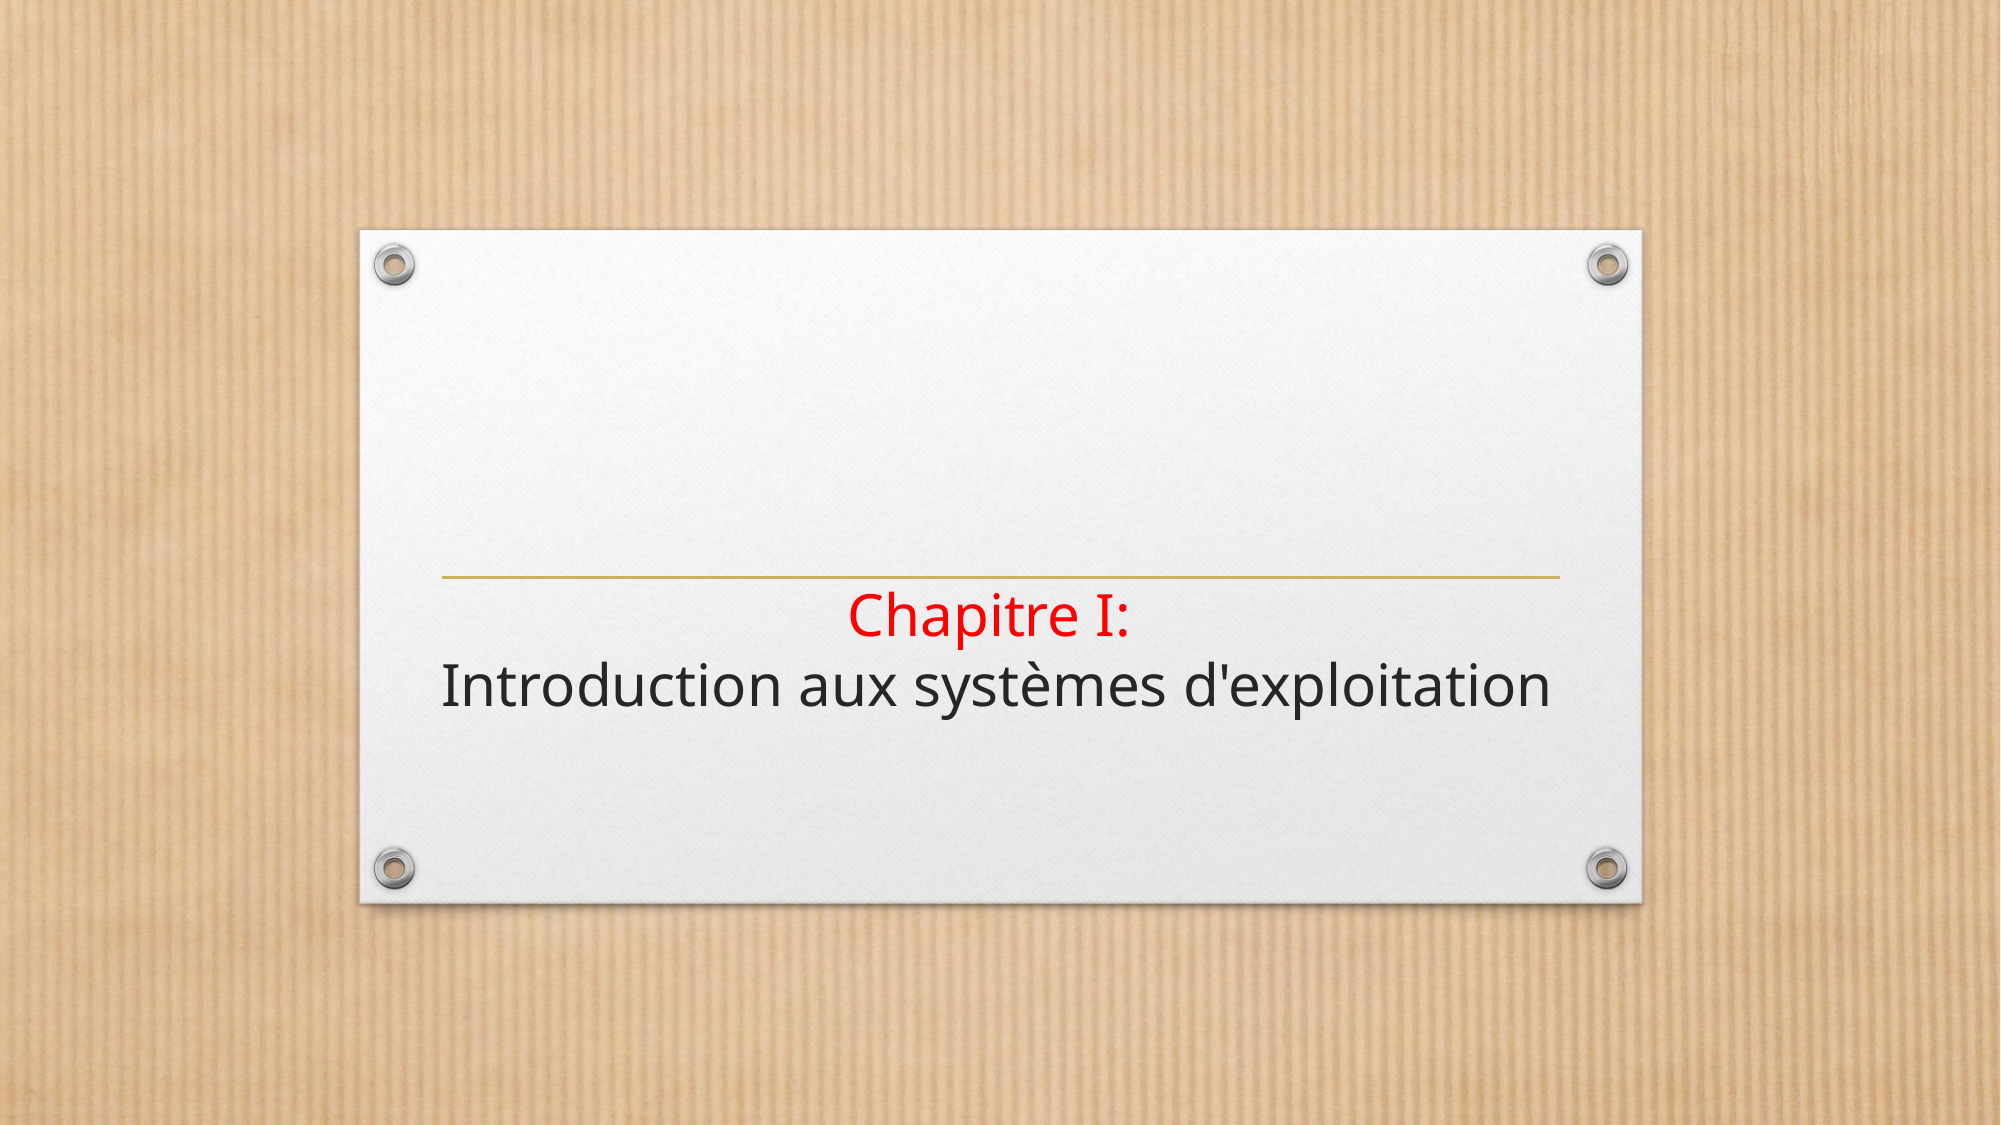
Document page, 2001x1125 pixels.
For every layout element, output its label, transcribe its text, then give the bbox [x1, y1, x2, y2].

picture [0, 0, 2001, 1125]
title Chapitre I: Introduction aux systèmes d'exploitation [365, 476, 1630, 726]
